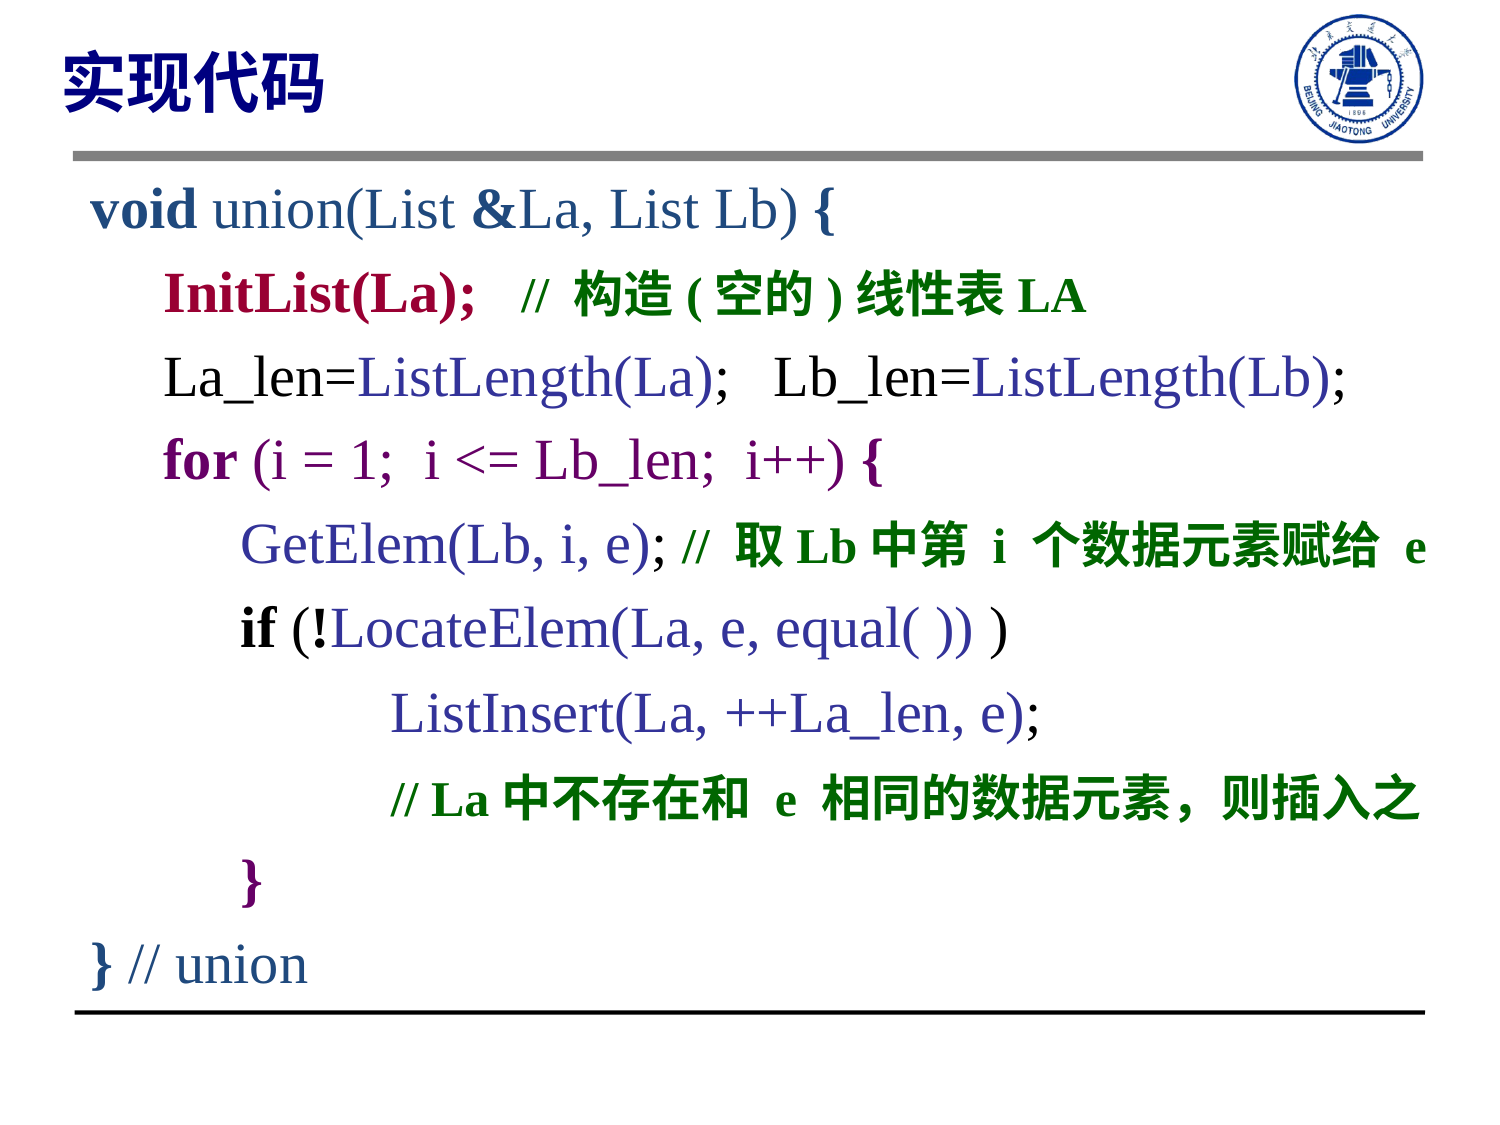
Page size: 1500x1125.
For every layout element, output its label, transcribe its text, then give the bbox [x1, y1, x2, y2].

picture [1294, 14, 1424, 144]
text_box 实现代码 [45, 27, 1321, 130]
text_box void union(List &La, List Lb) { InitList(La); // 构造(空的)线性表LA La_len=ListLength(La); Lb_len=ListLength(Lb); for (i = 1; i <= Lb_len; i++) { GetElem(Lb, i, e); // 取Lb中第 i 个数据元素赋给 e if (!LocateElem(La, e, equal( )) ) ListInsert(La, ++La_len, e); // La中不存在和 e 相同的数据元素，则插入之 } } // union [76, 148, 1447, 1003]
